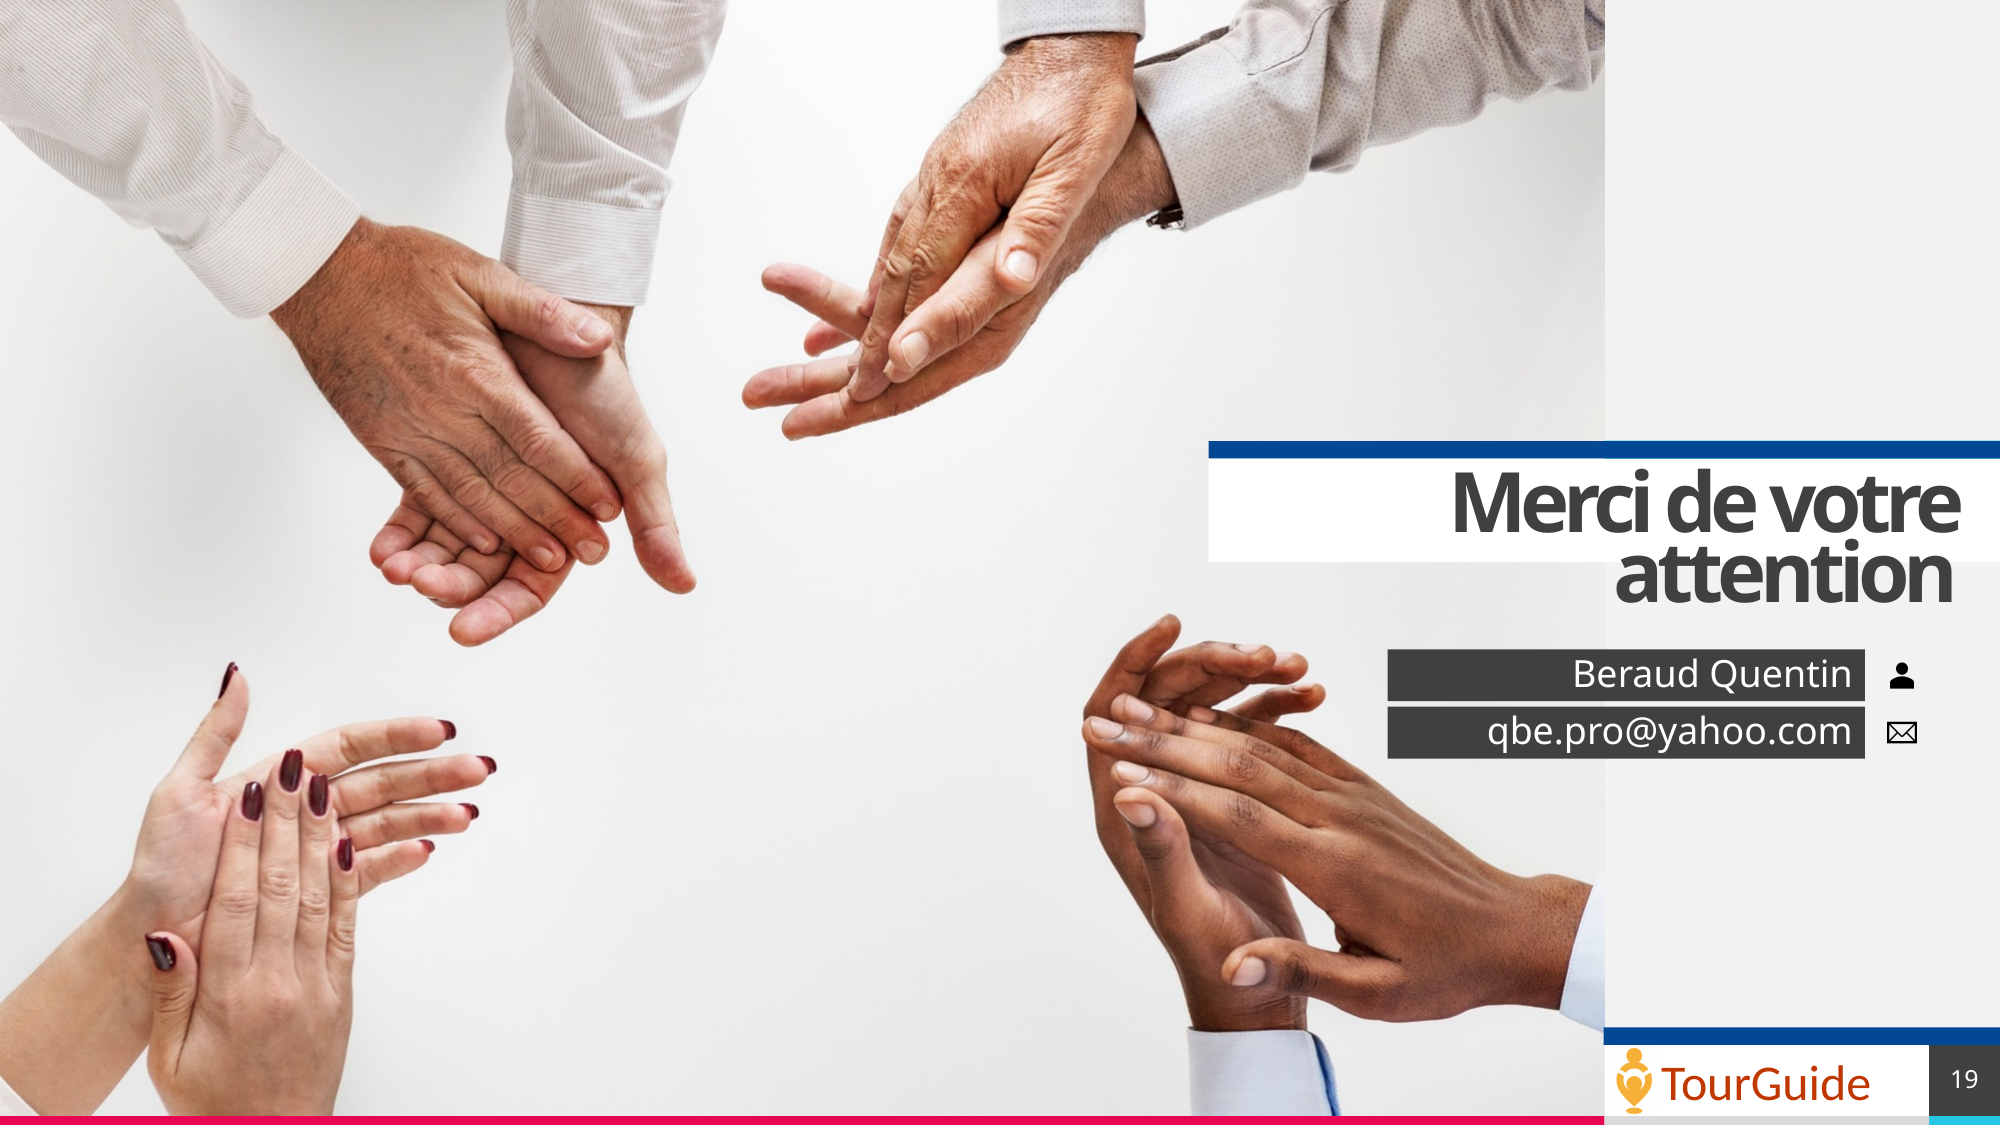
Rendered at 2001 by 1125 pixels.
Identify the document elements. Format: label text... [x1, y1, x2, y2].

text_box [1605, 440, 2000, 459]
title Merci de votre attention [1605, 459, 2000, 563]
picture [1609, 1045, 1658, 1116]
picture [1884, 657, 1920, 694]
text_box TourGuide [1604, 1044, 1929, 1117]
list qbe.pro@yahoo.com [1605, 706, 1865, 759]
list Beraud Quentin [1605, 649, 1865, 702]
picture [1884, 714, 1920, 751]
picture [0, 0, 1605, 1116]
slide_number 19 [1929, 1046, 2000, 1116]
text_box [1605, 1026, 2000, 1046]
